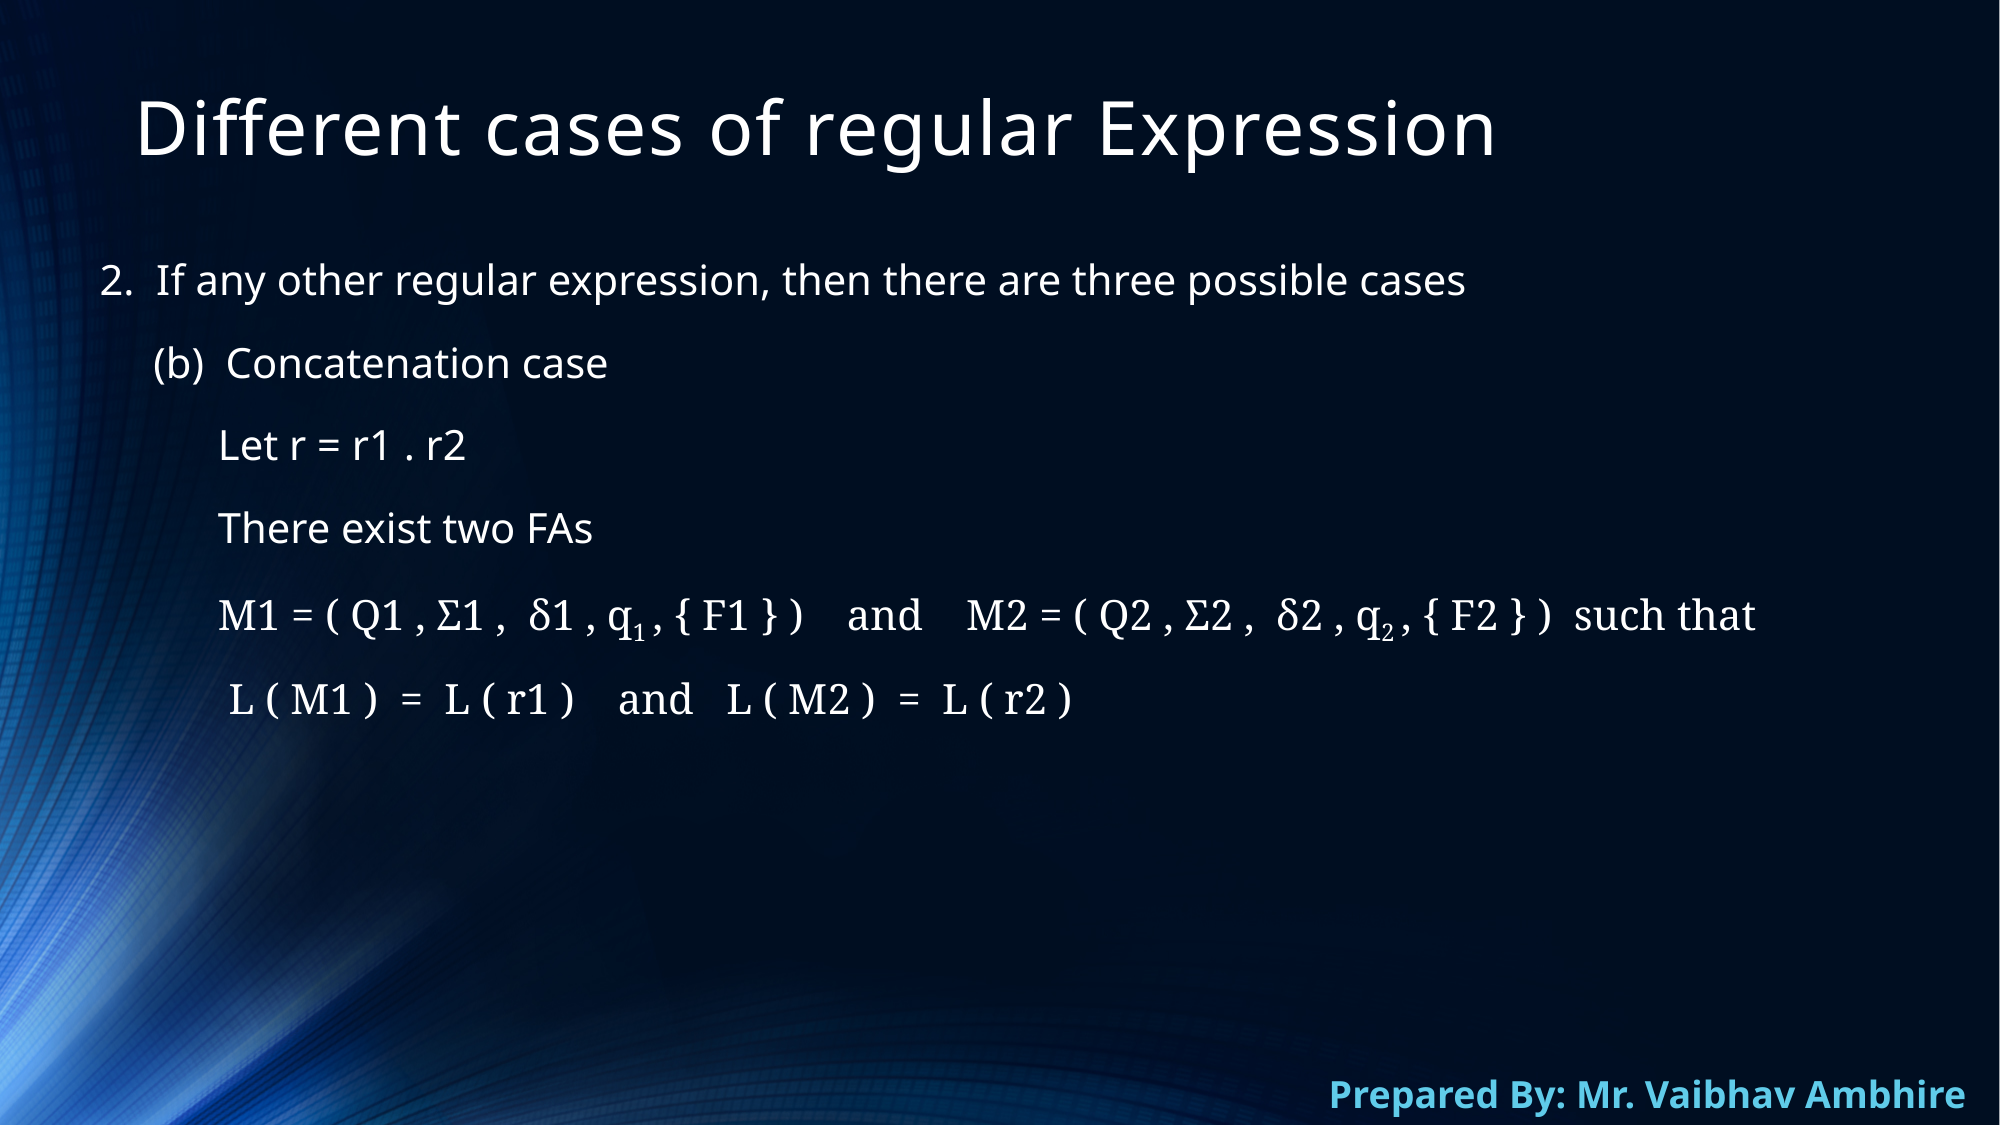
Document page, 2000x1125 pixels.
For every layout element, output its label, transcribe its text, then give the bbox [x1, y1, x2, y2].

title Different cases of regular Expression [119, 60, 1686, 179]
picture [0, 0, 2000, 1125]
list 2. If any other regular expression, then there are three possible cases (b) Concatenation case Let r = r1 . r2 There exist two FAs M1 = ( Q1 , Σ1 , δ1 , q1 , { F1 } ) and M2 = ( Q2 , Σ2 , δ2 , q2 , { F2 } ) such that L ( M1 ) = L ( r1 ) and L ( M2 ) = L ( r2 ) [84, 252, 1786, 1027]
